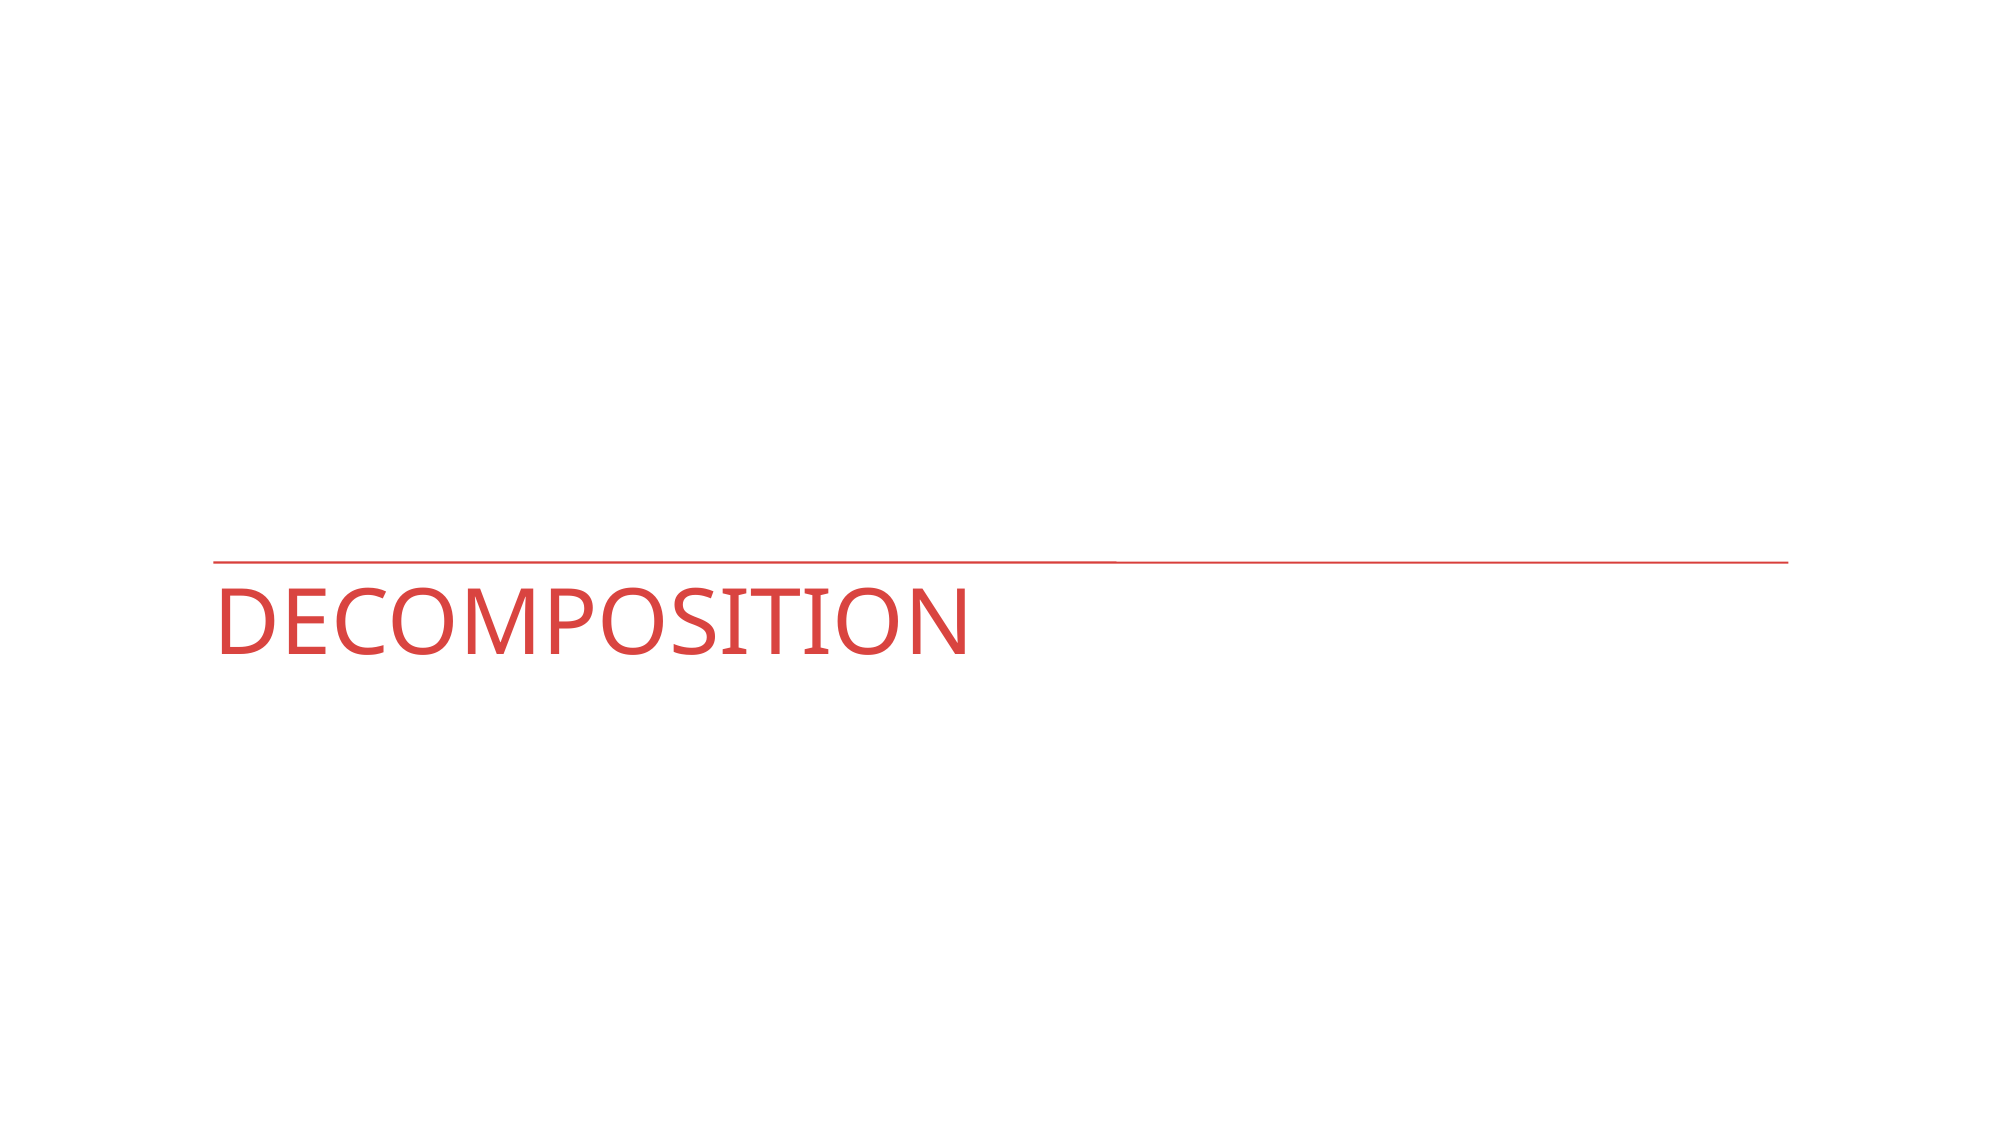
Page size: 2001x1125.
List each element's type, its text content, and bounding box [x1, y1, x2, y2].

title decomposition [212, 561, 1789, 859]
